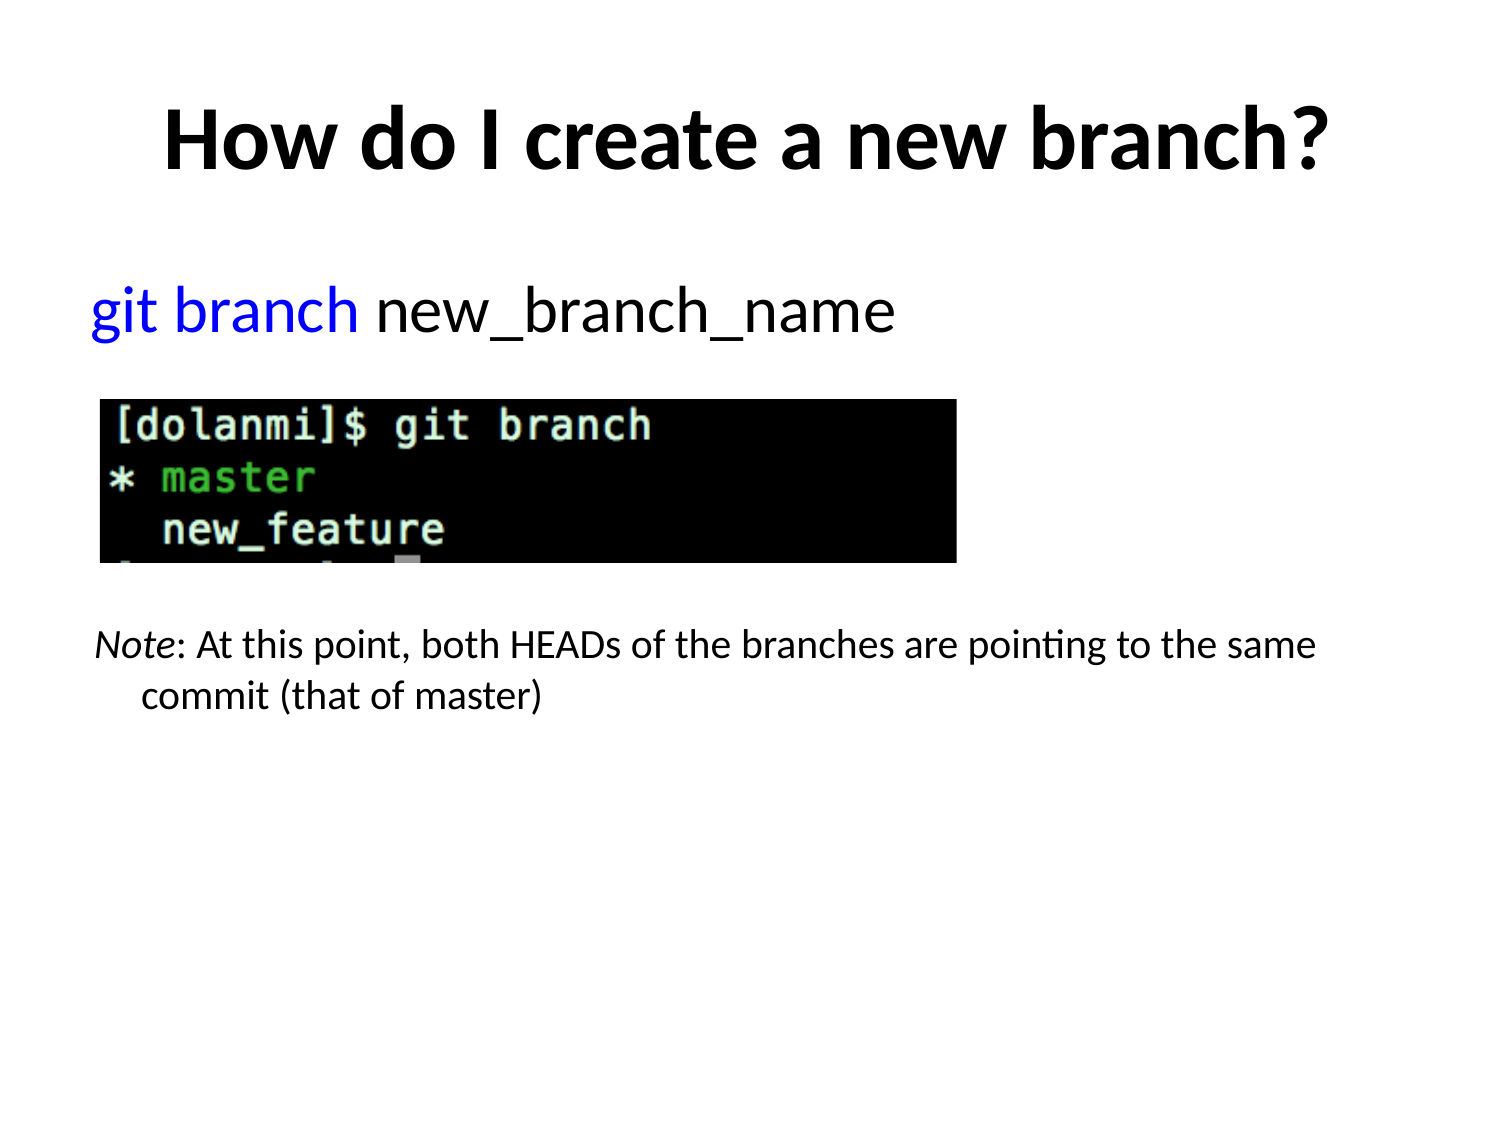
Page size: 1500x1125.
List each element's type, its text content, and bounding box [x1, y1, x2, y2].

text_box git branch new_branch_name [87, 263, 903, 346]
title How do I create a new branch? [161, 75, 1339, 266]
text_box Note: At this point, both HEADs of the branches are pointing to the same commit (that of master) [92, 615, 1325, 718]
text_box [99, 399, 957, 563]
